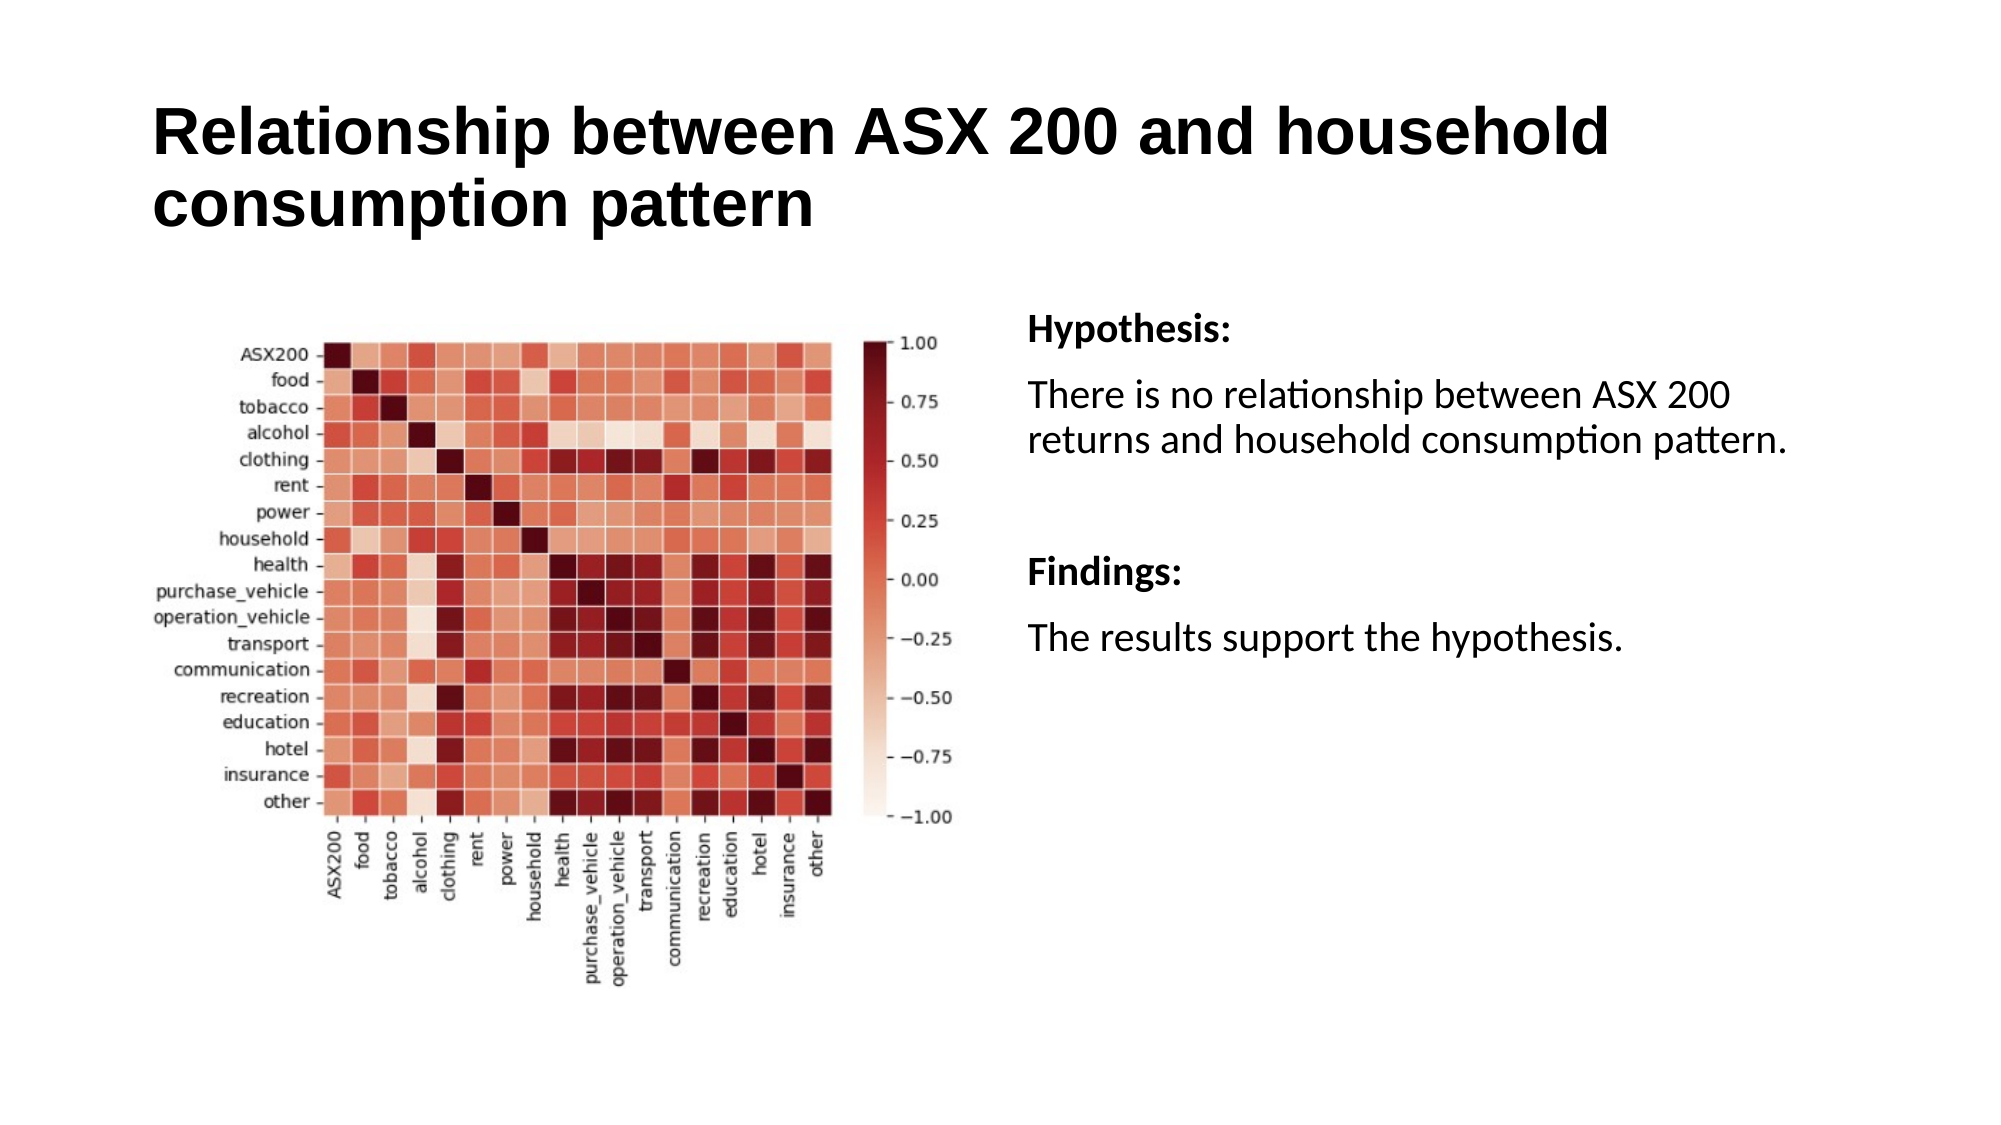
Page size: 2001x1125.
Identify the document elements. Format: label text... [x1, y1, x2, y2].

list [141, 324, 962, 989]
list Hypothesis: There is no relationship between ASX 200 returns and household consumption pattern. Findings: The results support the hypothesis. [1012, 299, 1863, 1014]
title Relationship between ASX 200 and household consumption pattern [137, 59, 1863, 278]
